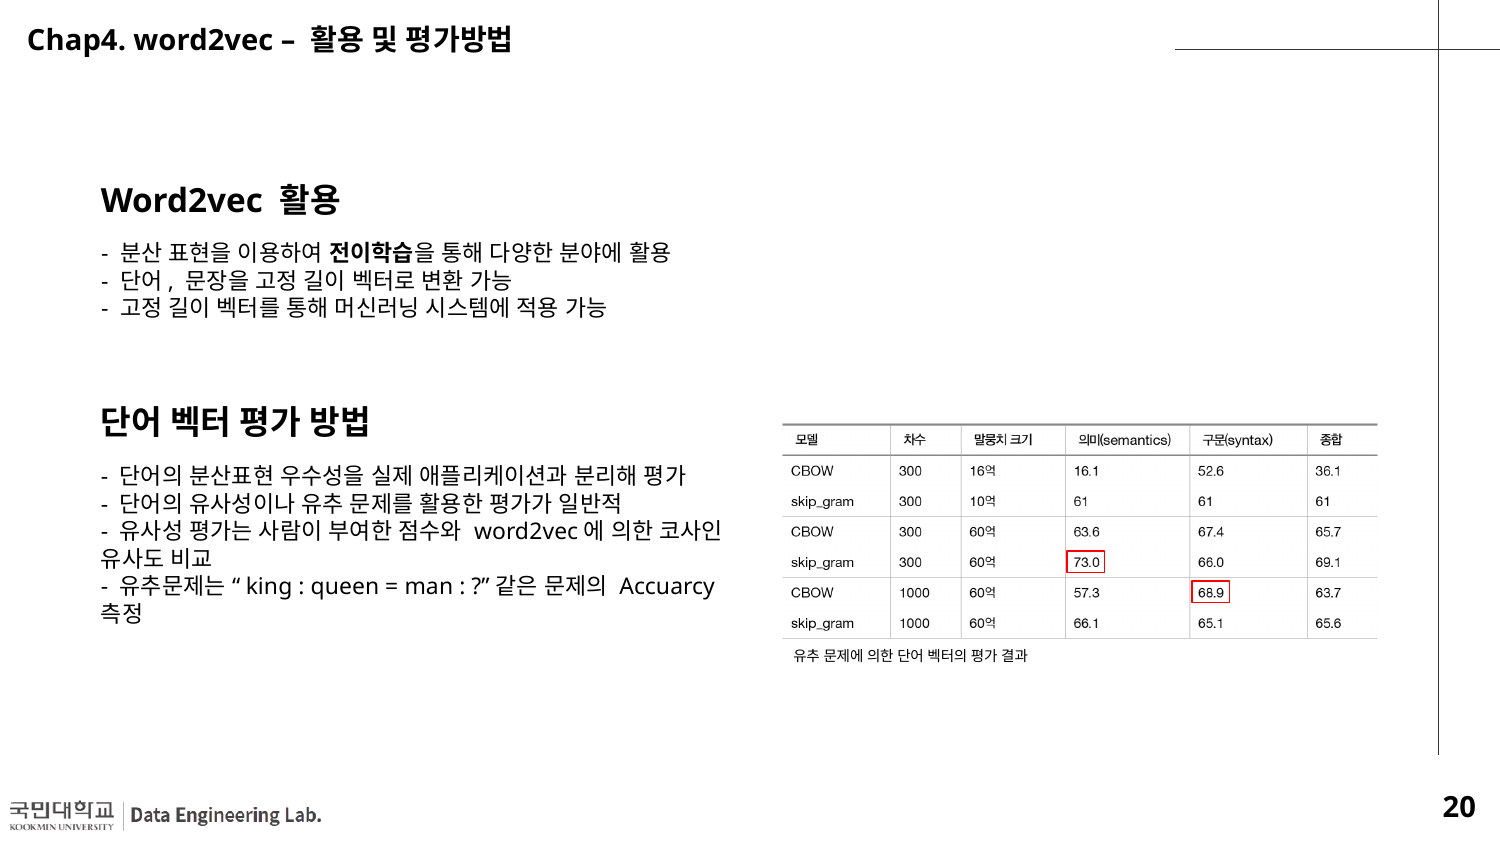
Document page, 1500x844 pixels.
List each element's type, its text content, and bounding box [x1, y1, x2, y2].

text_box 유추 문제에 의한 단어 벡터의 평가 결과 [778, 647, 1175, 672]
text_box - 분산 표현을 이용하여 전이학습을 통해 다양한 분야에 활용 - 단어, 문장을 고정 길이 벡터로 변환 가능 - 고정 길이 벡터를 통해 머신러닝 시스템에 적용 가능 [86, 231, 792, 329]
text_box - 단어의 분산표현 우수성을 실제 애플리케이션과 분리해 평가 - 단어의 유사성이나 유추 문제를 활용한 평가가 일반적 - 유사성 평가는 사람이 부여한 점수와 word2vec에 의한 코사인 유사도 비교 - 유추문제는 “king : queen = man : ?”같은 문제의 Accuarcy 측정 [86, 454, 764, 634]
text_box Chap4. word2vec – 활용 및 평가방법 [12, 13, 977, 64]
text_box 단어 벡터 평가 방법 [86, 394, 590, 449]
text_box Word2vec 활용 [86, 172, 590, 227]
text_box 20 [1427, 781, 1491, 831]
picture [5, 797, 328, 836]
picture [780, 421, 1381, 640]
